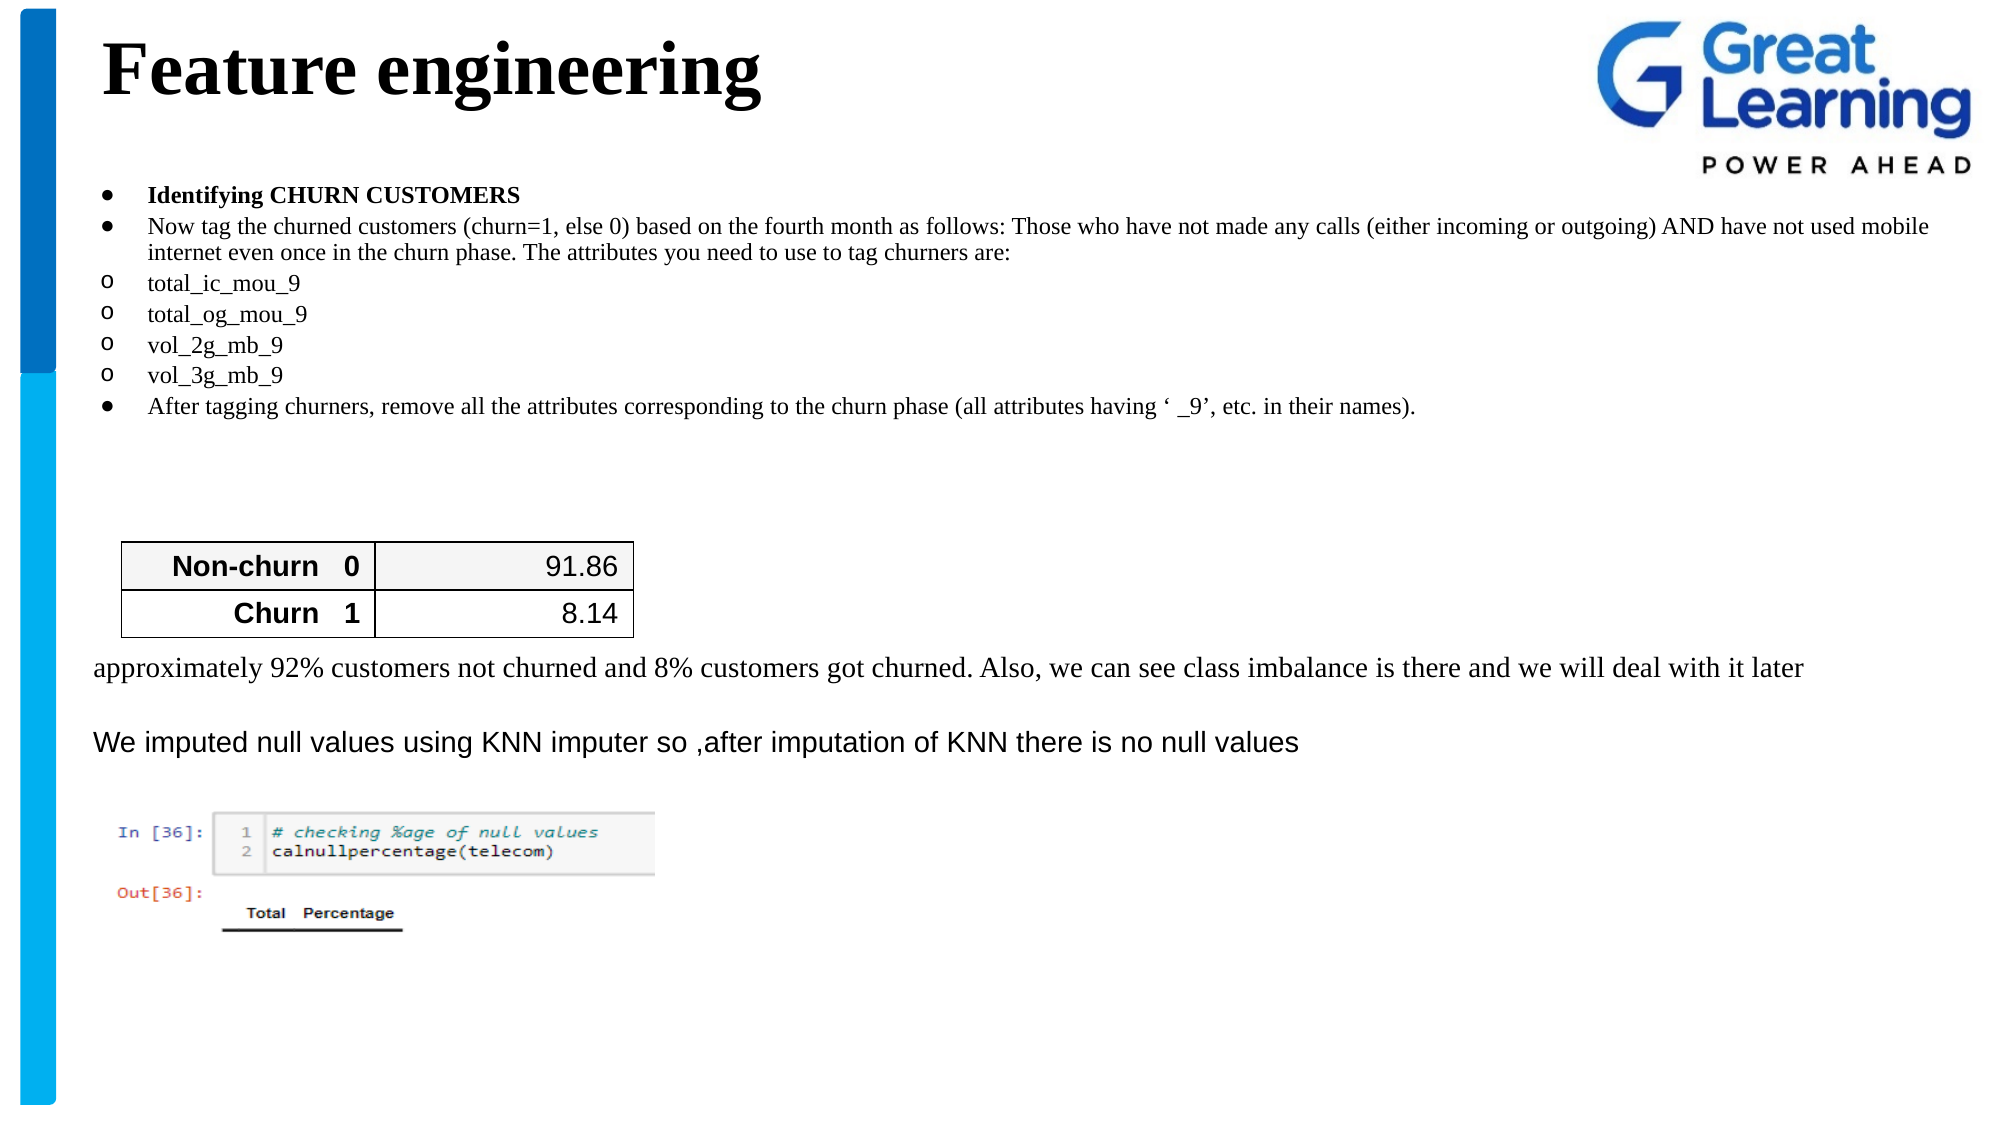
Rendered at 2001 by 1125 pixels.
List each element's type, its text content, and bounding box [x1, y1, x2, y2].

text_box [21, 9, 56, 373]
list Identifying CHURN CUSTOMERS Now tag the churned customers (churn=1, else 0) based on the fourth month as follows: Those who have not made any calls (either incoming or outgoing) AND have not used mobile internet even once in the churn phase. The attributes you need to use to tag churners are: total_ic_mou_9 total_og_mou_9 vol_2g_mb_9 vol_3g_mb_9 After tagging churners, remove all the attributes corresponding to the churn phase (all attributes having ‘ _9’, etc. in their names). [69, 174, 1979, 434]
table_cell Churn 1 [122, 591, 374, 637]
picture [1570, 0, 2000, 192]
text_box [21, 372, 56, 1104]
text_box approximately 92% customers not churned and 8% customers got churned. Also, we can see class imbalance is there and we will deal with it later [78, 641, 1970, 726]
table_cell 8.14 [376, 591, 633, 637]
text_box We imputed null values using KNN imputer so ,after imputation of KNN there is no null values [78, 716, 1631, 836]
table_header Non-churn 0 [122, 543, 374, 589]
picture [99, 811, 655, 951]
table_header 91.86 [376, 543, 633, 589]
title Feature engineering [87, 0, 1270, 142]
